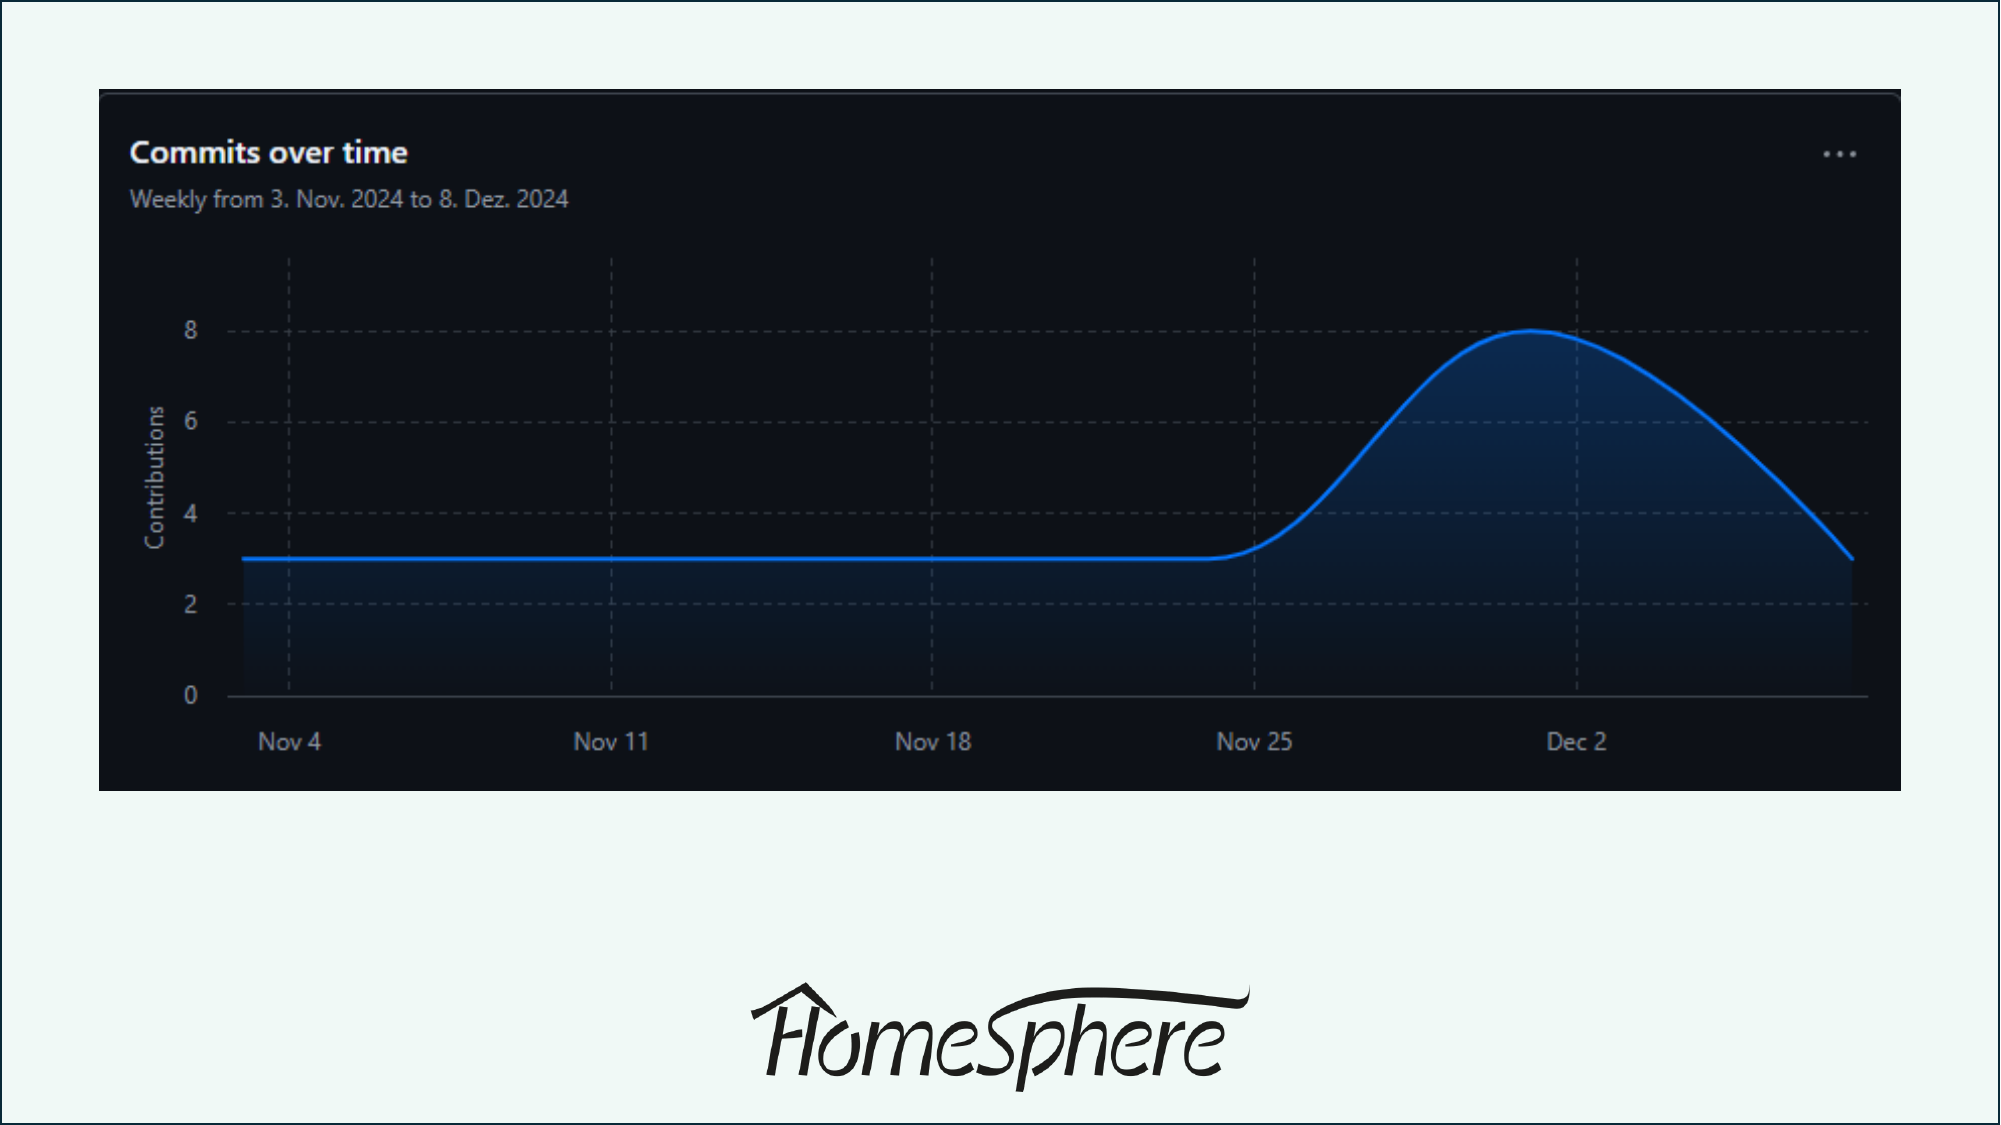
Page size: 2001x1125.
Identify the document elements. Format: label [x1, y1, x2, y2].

picture [98, 88, 1902, 792]
picture [749, 981, 1251, 1093]
text_box [0, 0, 2000, 1125]
